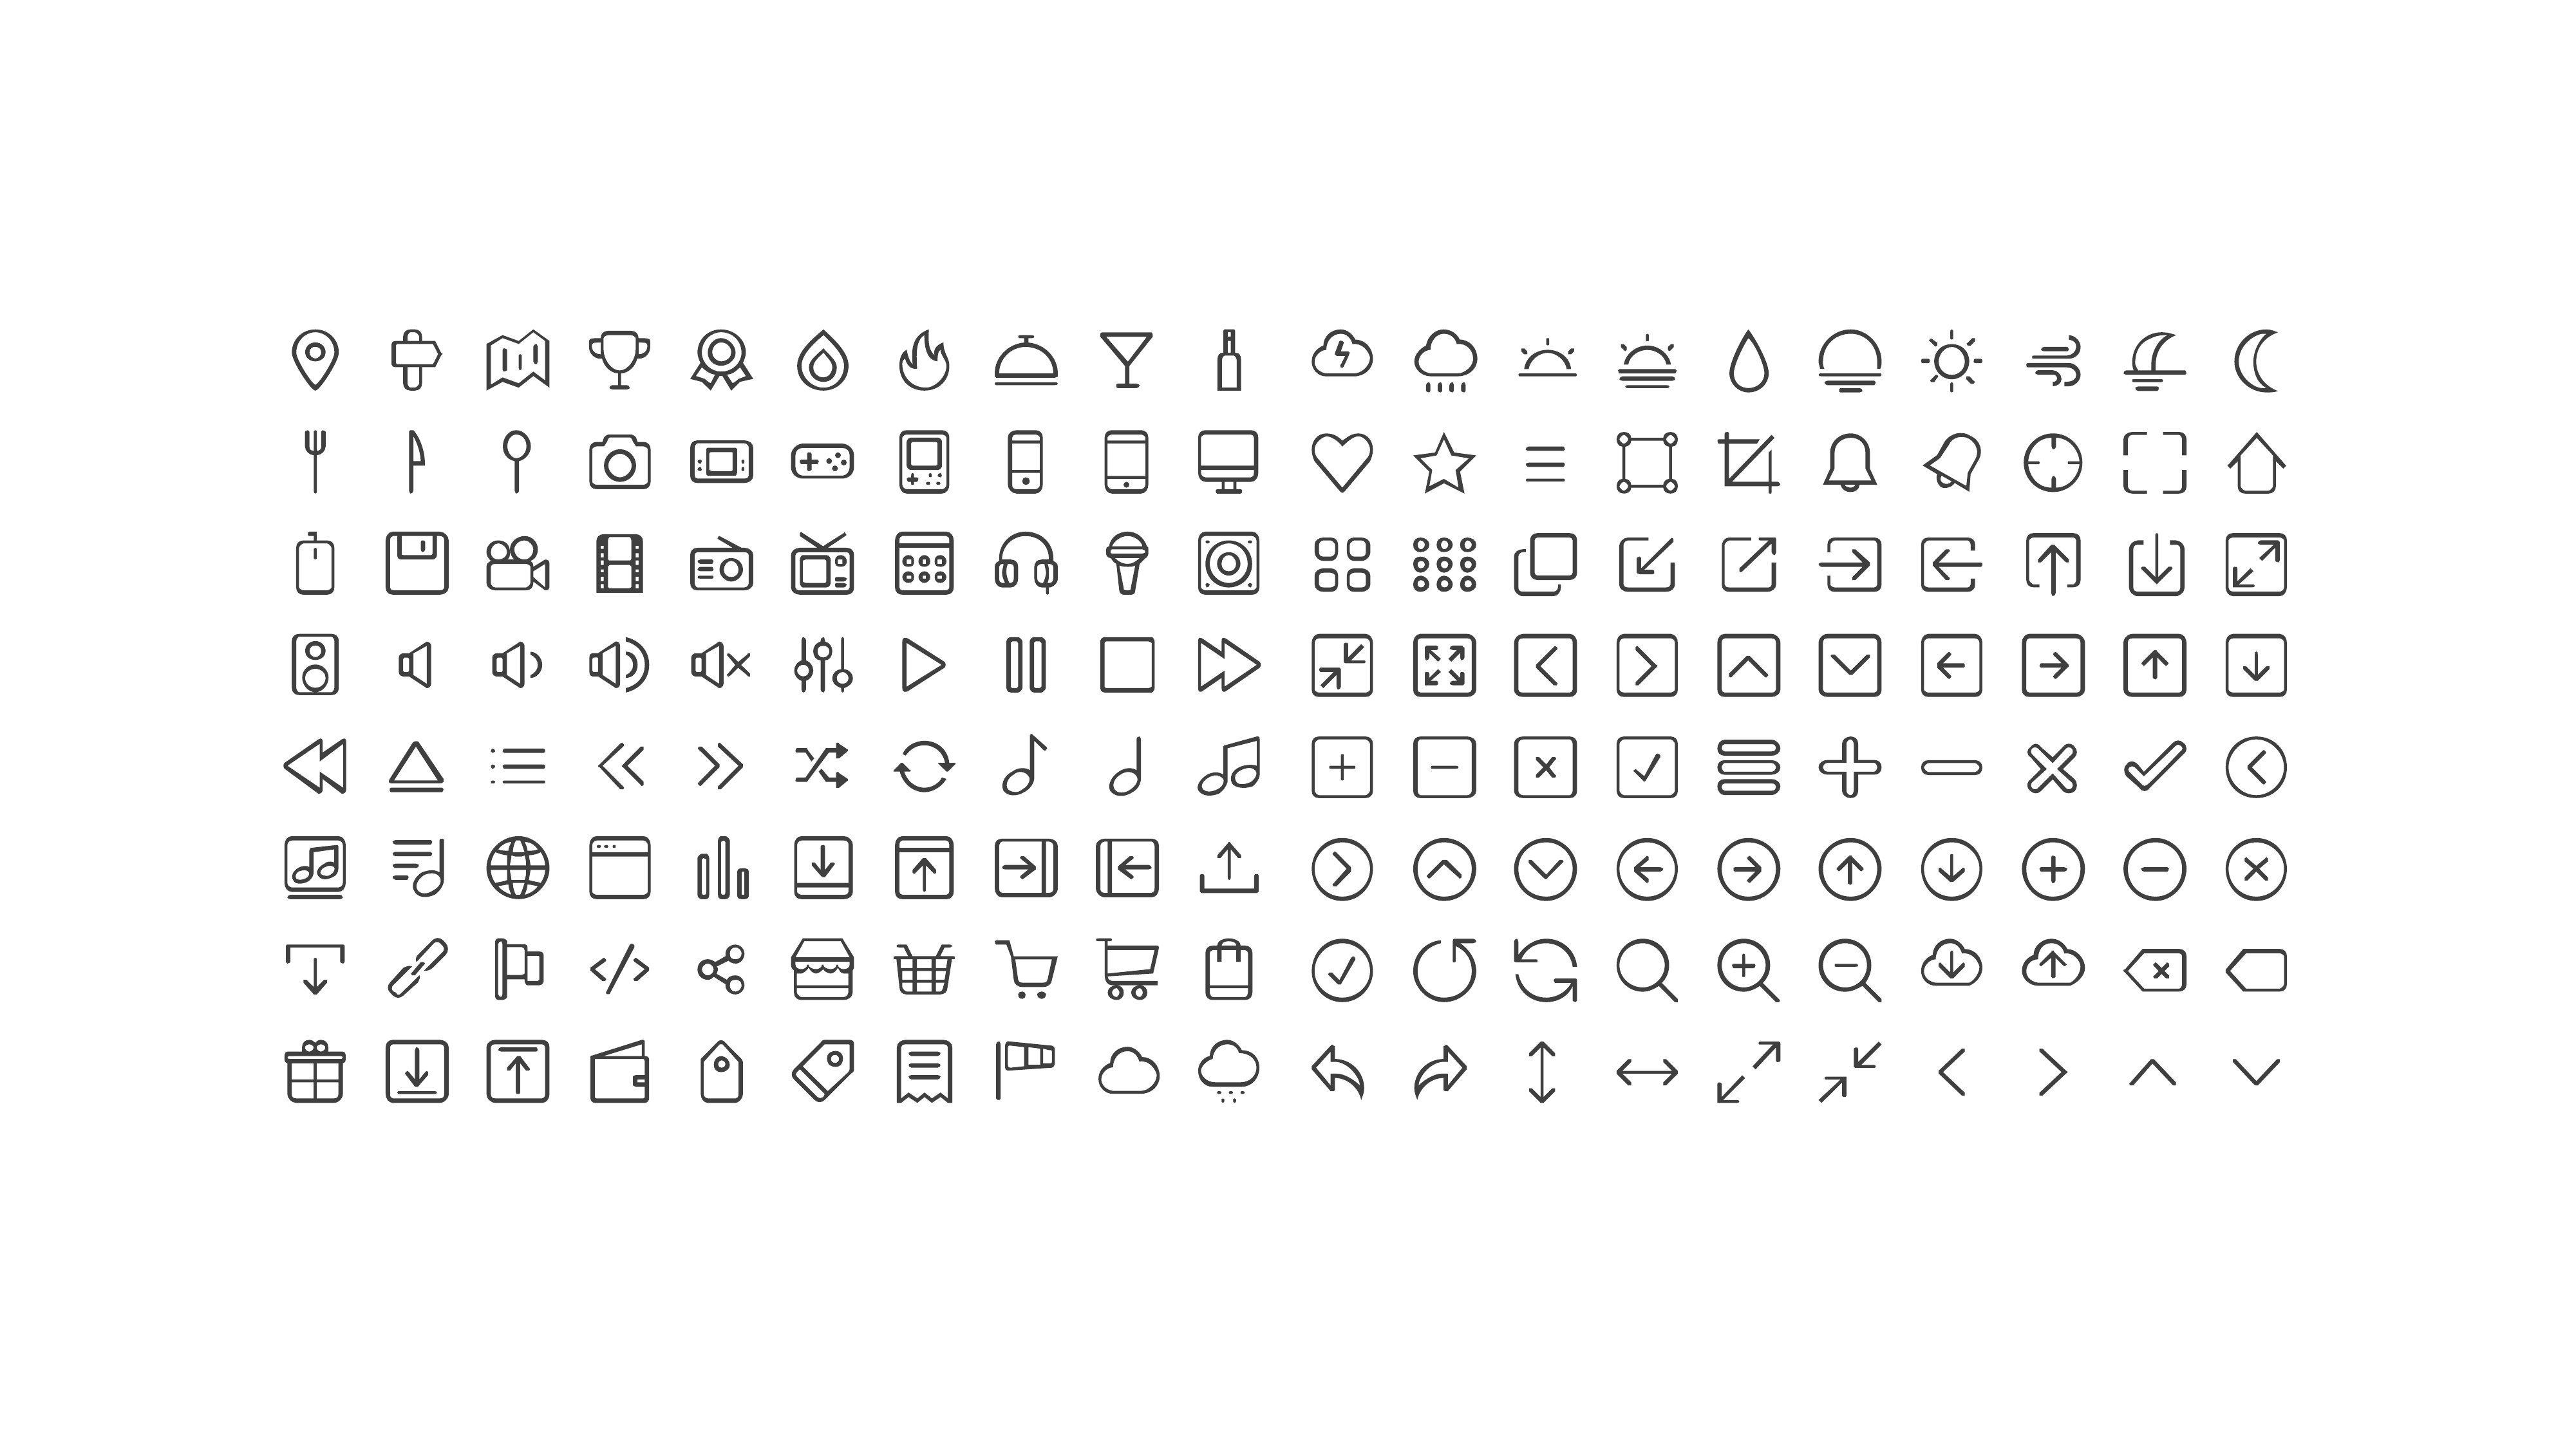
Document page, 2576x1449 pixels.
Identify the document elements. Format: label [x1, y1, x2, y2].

text_box [1616, 837, 1678, 901]
text_box [718, 836, 730, 899]
text_box [2135, 386, 2159, 391]
text_box [794, 637, 814, 693]
text_box [486, 1040, 550, 1103]
text_box [813, 637, 832, 693]
text_box [893, 763, 946, 792]
text_box [1104, 430, 1149, 494]
text_box [633, 957, 650, 981]
text_box [392, 875, 409, 880]
text_box [697, 746, 720, 787]
text_box [1413, 939, 1476, 1002]
text_box [385, 1040, 449, 1103]
text_box [718, 742, 743, 790]
text_box [606, 943, 635, 995]
text_box [1314, 538, 1339, 561]
text_box [283, 738, 346, 794]
text_box [2123, 633, 2187, 697]
text_box [305, 430, 326, 494]
text_box [1921, 633, 1982, 697]
text_box [491, 780, 496, 784]
text_box [1824, 380, 1876, 386]
text_box [1818, 736, 1882, 798]
text_box [1414, 329, 1478, 377]
text_box [1921, 760, 1982, 776]
text_box [797, 329, 849, 391]
text_box [1413, 837, 1476, 901]
text_box [1717, 1075, 1745, 1103]
text_box [2024, 433, 2083, 492]
text_box [895, 531, 954, 595]
text_box [995, 940, 1058, 987]
text_box [411, 962, 425, 976]
text_box [1006, 637, 1023, 693]
text_box [391, 329, 443, 391]
text_box [399, 641, 431, 689]
text_box [1515, 974, 1577, 1002]
text_box [1312, 433, 1373, 493]
text_box [1413, 556, 1430, 573]
text_box [1205, 938, 1253, 1000]
text_box [1818, 329, 1882, 369]
text_box [2129, 540, 2185, 597]
text_box [1198, 1040, 1260, 1087]
text_box [1854, 1042, 1882, 1068]
text_box [1002, 734, 1048, 796]
text_box [1438, 382, 1442, 393]
text_box [1037, 991, 1046, 999]
text_box [1717, 837, 1781, 901]
text_box [292, 633, 339, 695]
text_box [2022, 633, 2085, 697]
text_box [1109, 736, 1142, 796]
text_box [392, 840, 433, 845]
text_box [2038, 545, 2069, 597]
text_box [1514, 939, 1577, 967]
text_box [2225, 633, 2287, 697]
text_box [1818, 837, 1882, 901]
text_box [486, 536, 550, 591]
text_box [413, 838, 444, 897]
text_box [996, 1041, 1001, 1100]
text_box [1950, 382, 1953, 393]
text_box [1100, 637, 1155, 693]
text_box [1934, 344, 1970, 380]
text_box [896, 1040, 953, 1103]
text_box [1217, 1091, 1222, 1094]
text_box [1624, 345, 1671, 365]
text_box [491, 764, 496, 769]
text_box [1939, 1049, 1965, 1096]
text_box [2234, 329, 2279, 393]
text_box [2123, 837, 2187, 901]
text_box [697, 944, 745, 995]
text_box [1717, 633, 1781, 697]
text_box [589, 641, 621, 688]
text_box [1921, 939, 1982, 986]
text_box [2039, 1049, 2068, 1096]
text_box [1312, 837, 1373, 901]
text_box [589, 435, 651, 489]
text_box [1414, 1044, 1467, 1100]
text_box [2032, 335, 2081, 359]
text_box [1198, 430, 1259, 494]
text_box [1436, 575, 1453, 592]
text_box [1413, 575, 1430, 592]
text_box [1616, 432, 1678, 494]
text_box [2225, 736, 2287, 798]
text_box [1930, 375, 1939, 382]
text_box [503, 430, 531, 494]
text_box [385, 531, 449, 595]
text_box [899, 430, 950, 494]
text_box [1921, 359, 1930, 364]
text_box [596, 534, 643, 593]
text_box [287, 895, 343, 899]
text_box [1525, 446, 1565, 451]
text_box [1729, 329, 1769, 393]
text_box [588, 330, 650, 390]
text_box [1546, 338, 1550, 346]
text_box [1460, 538, 1476, 552]
text_box [1221, 1098, 1225, 1103]
text_box [292, 329, 339, 391]
text_box [818, 769, 848, 788]
text_box [2225, 533, 2287, 597]
text_box [2123, 949, 2187, 992]
text_box [795, 742, 848, 782]
text_box [2225, 949, 2287, 992]
text_box [1346, 538, 1371, 561]
text_box [1668, 344, 1674, 351]
text_box [1923, 433, 1981, 492]
text_box [2132, 379, 2163, 382]
text_box [1005, 1041, 1055, 1071]
text_box [1449, 382, 1454, 393]
text_box [1616, 736, 1678, 798]
text_box [486, 329, 550, 391]
text_box [2233, 1059, 2280, 1086]
text_box [1436, 538, 1453, 552]
text_box [690, 536, 753, 591]
text_box [1818, 939, 1882, 1002]
text_box [1514, 837, 1577, 901]
text_box [1928, 339, 1937, 347]
text_box [1514, 736, 1577, 798]
text_box [1921, 538, 1975, 592]
text_box [1722, 538, 1776, 592]
text_box [502, 748, 545, 753]
text_box [1966, 338, 1975, 346]
text_box [598, 742, 625, 790]
text_box [2123, 470, 2147, 494]
text_box [1314, 568, 1339, 592]
text_box [690, 329, 753, 391]
text_box [2141, 533, 2173, 584]
text_box [1619, 376, 1676, 381]
text_box [286, 944, 345, 964]
text_box [1460, 556, 1476, 573]
text_box [1528, 1042, 1556, 1103]
text_box [1518, 373, 1577, 377]
text_box [1240, 1091, 1245, 1094]
text_box [1616, 1059, 1678, 1086]
text_box [2026, 362, 2081, 387]
text_box [1646, 333, 1649, 341]
text_box [691, 641, 724, 689]
text_box [1312, 736, 1373, 798]
text_box [1525, 478, 1565, 481]
text_box [530, 651, 543, 678]
text_box [2123, 332, 2187, 375]
text_box [1312, 329, 1373, 377]
text_box [502, 780, 545, 784]
text_box [1413, 538, 1430, 552]
text_box [1818, 373, 1882, 377]
text_box [626, 637, 650, 693]
text_box [690, 440, 753, 483]
text_box [995, 838, 1058, 897]
text_box [1100, 332, 1153, 388]
text_box [1105, 531, 1149, 595]
text_box [899, 329, 950, 391]
text_box [1413, 432, 1476, 494]
text_box [995, 531, 1058, 595]
text_box [1621, 344, 1627, 351]
text_box [794, 836, 853, 899]
text_box [590, 1040, 650, 1103]
text_box [1616, 939, 1678, 1002]
text_box [2027, 743, 2077, 794]
text_box [1839, 388, 1863, 393]
text_box [1823, 433, 1877, 492]
text_box [1312, 633, 1373, 697]
text_box [1818, 633, 1882, 697]
text_box [893, 944, 955, 995]
text_box [1461, 382, 1466, 393]
text_box [1312, 1044, 1364, 1100]
text_box [1460, 575, 1476, 592]
text_box [486, 836, 550, 899]
text_box [832, 637, 853, 693]
text_box [1717, 779, 1781, 796]
text_box [1717, 432, 1781, 494]
text_box [284, 1040, 346, 1103]
text_box [2026, 533, 2081, 588]
text_box [791, 444, 854, 479]
text_box [895, 836, 954, 899]
text_box [1827, 538, 1882, 592]
text_box [1413, 633, 1476, 697]
text_box [697, 854, 710, 899]
text_box [1413, 736, 1476, 798]
text_box [1966, 376, 1975, 384]
text_box [1950, 329, 1953, 340]
text_box [1921, 837, 1982, 901]
text_box [1008, 430, 1043, 494]
text_box [1217, 329, 1241, 391]
text_box [995, 335, 1058, 378]
text_box [2124, 740, 2186, 792]
text_box [491, 748, 496, 753]
text_box [2225, 837, 2287, 901]
text_box [1425, 382, 1431, 393]
text_box [284, 836, 346, 892]
text_box [2123, 432, 2147, 456]
text_box [1818, 549, 1870, 581]
text_box [1530, 533, 1577, 581]
text_box [1568, 348, 1574, 355]
text_box [1018, 991, 1026, 999]
text_box [388, 966, 420, 998]
text_box [902, 740, 956, 772]
text_box [791, 532, 854, 595]
text_box [495, 938, 544, 1000]
text_box [1436, 556, 1453, 573]
text_box [1717, 740, 1781, 756]
text_box [502, 764, 545, 769]
text_box [1818, 1076, 1847, 1103]
text_box [1199, 874, 1259, 893]
text_box [1521, 348, 1528, 355]
text_box [1096, 838, 1160, 897]
text_box [727, 653, 750, 677]
text_box [392, 863, 419, 868]
text_box [1029, 637, 1046, 693]
text_box [1933, 549, 1982, 581]
text_box [392, 852, 433, 857]
text_box [1198, 736, 1260, 796]
text_box [1618, 369, 1677, 374]
text_box [791, 938, 854, 1000]
text_box [700, 1040, 743, 1103]
text_box [1524, 350, 1572, 369]
text_box [409, 430, 426, 494]
text_box [1717, 939, 1780, 1002]
text_box [296, 531, 335, 595]
text_box [2163, 432, 2187, 456]
text_box [390, 787, 444, 792]
text_box [2163, 470, 2187, 494]
text_box [2022, 837, 2085, 901]
text_box [1312, 939, 1373, 1002]
text_box [415, 938, 448, 971]
text_box [902, 637, 946, 692]
text_box [1616, 633, 1678, 697]
text_box [1525, 462, 1565, 467]
text_box [2227, 432, 2286, 494]
text_box [2129, 1059, 2176, 1086]
text_box [303, 957, 327, 995]
text_box [1198, 531, 1260, 595]
text_box [1514, 633, 1577, 697]
text_box [2022, 939, 2085, 986]
text_box [1625, 385, 1669, 388]
text_box [791, 1040, 854, 1103]
text_box [1346, 568, 1371, 592]
text_box [1233, 1098, 1236, 1103]
text_box [1619, 538, 1675, 592]
text_box [589, 836, 651, 899]
text_box [995, 382, 1058, 386]
text_box [1098, 1047, 1160, 1094]
text_box [492, 641, 525, 689]
text_box [1228, 1091, 1234, 1094]
text_box [1717, 760, 1781, 775]
text_box [1198, 637, 1261, 692]
text_box [1514, 549, 1561, 597]
text_box [1217, 842, 1241, 880]
text_box [621, 746, 644, 787]
text_box [590, 957, 606, 981]
text_box [1973, 359, 1982, 364]
text_box [1752, 1042, 1781, 1070]
text_box [389, 741, 444, 783]
text_box [1096, 938, 1160, 1000]
text_box [737, 868, 749, 899]
